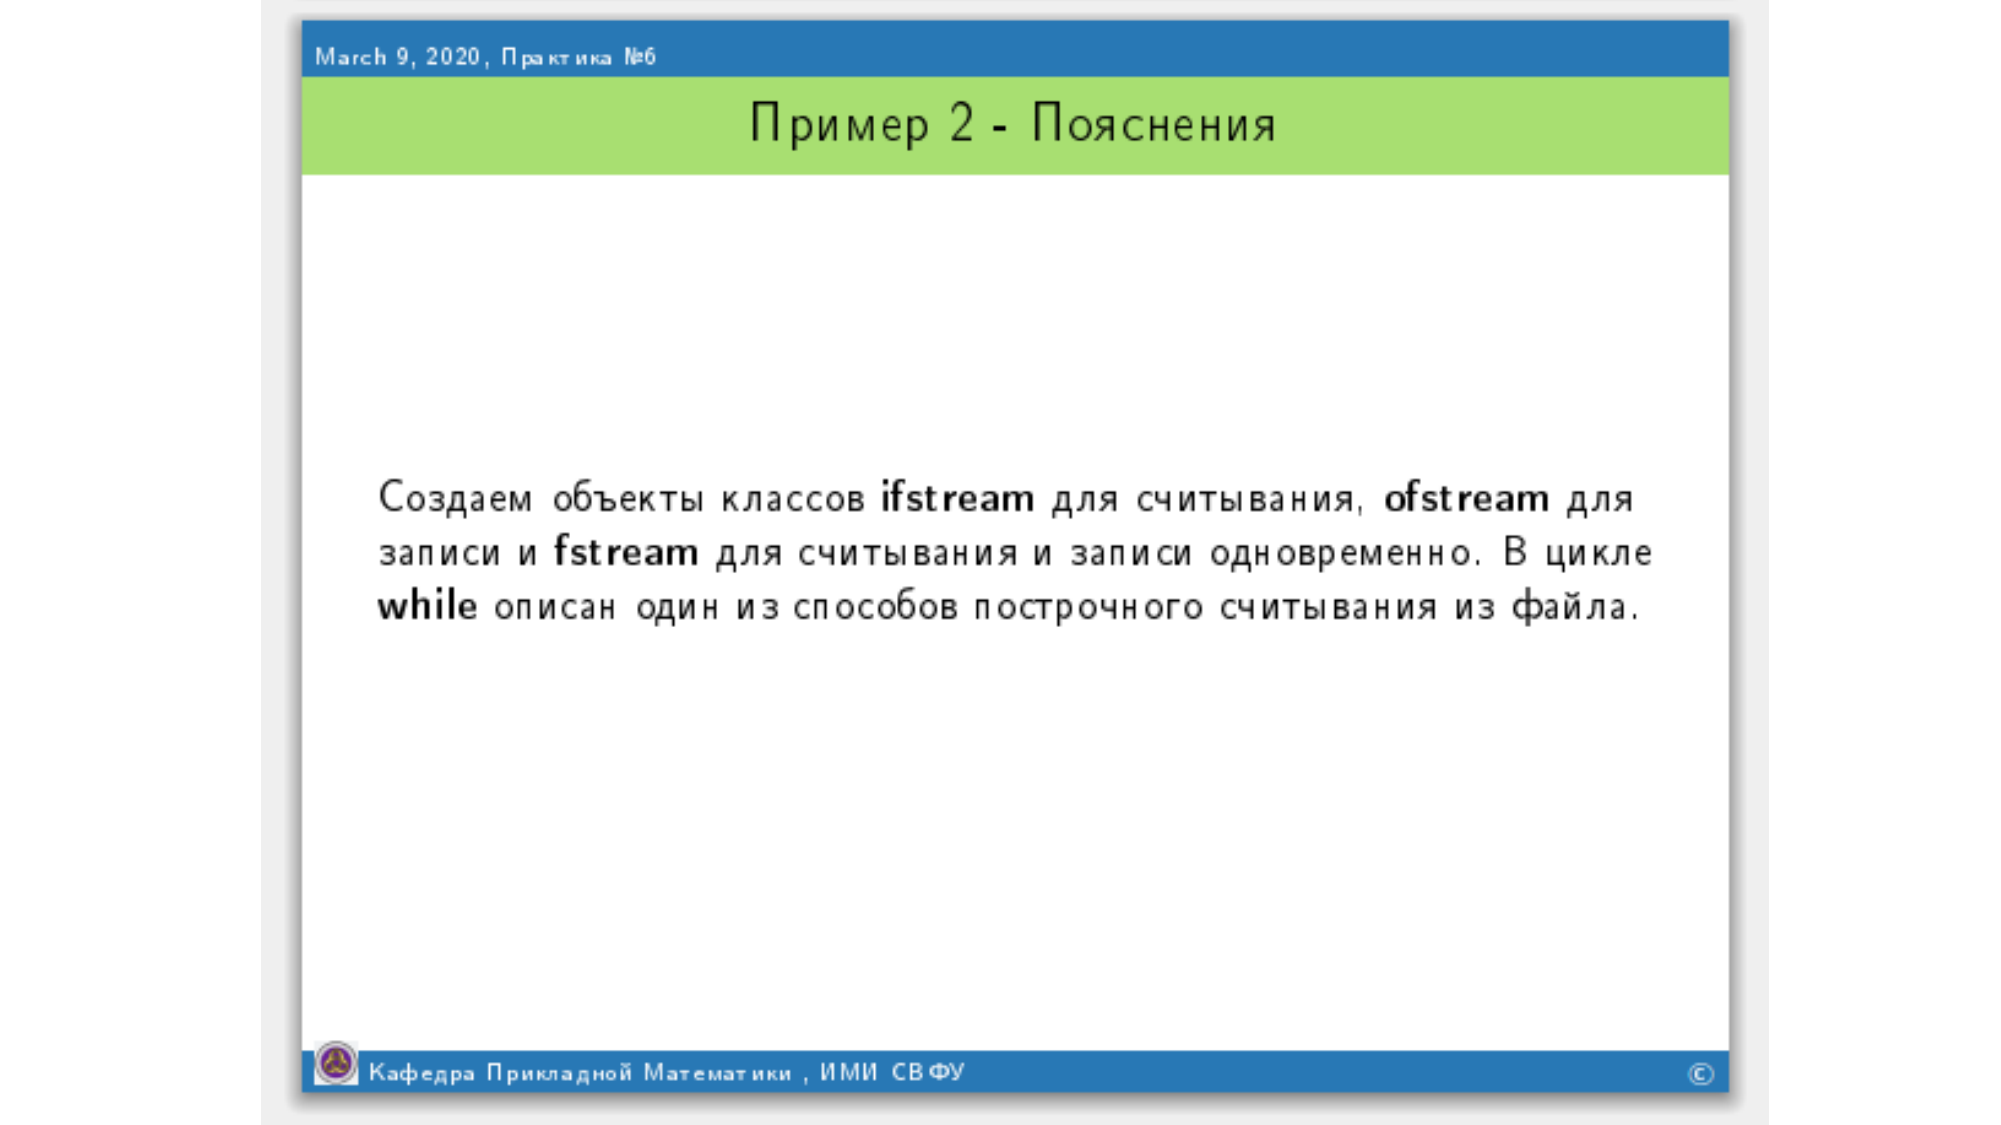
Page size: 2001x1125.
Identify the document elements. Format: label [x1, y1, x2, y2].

list [260, 0, 1769, 1125]
